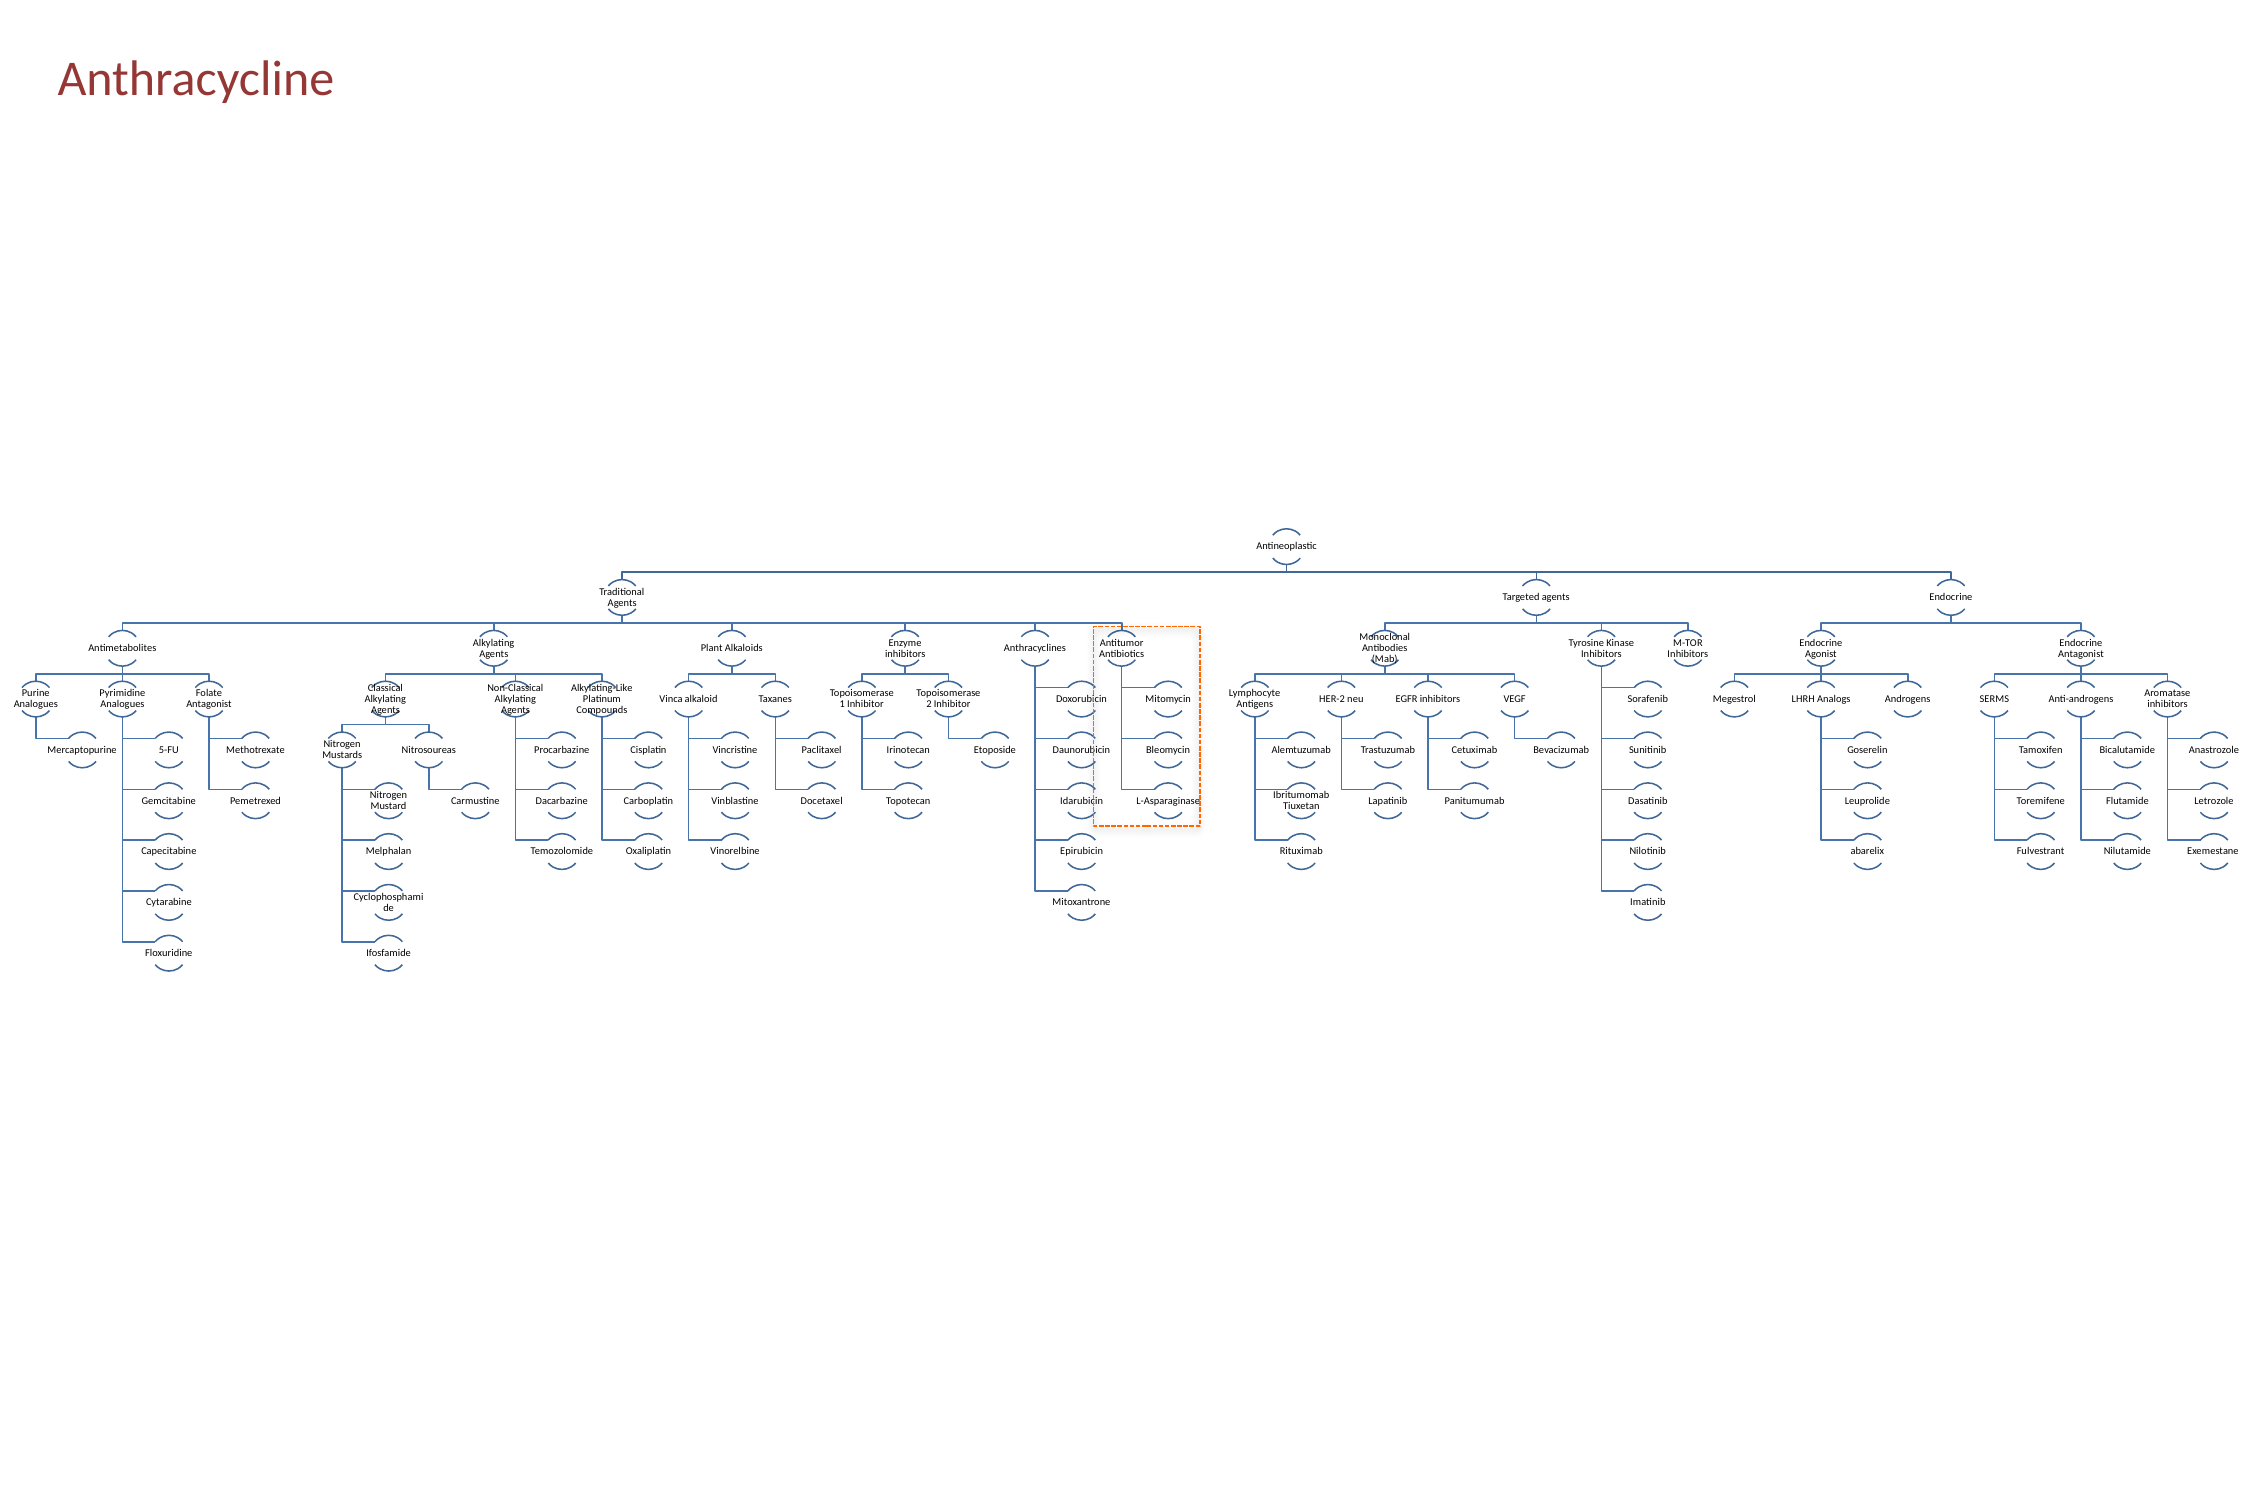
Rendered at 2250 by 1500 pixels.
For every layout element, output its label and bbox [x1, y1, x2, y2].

text_box [0, 0, 2250, 1500]
